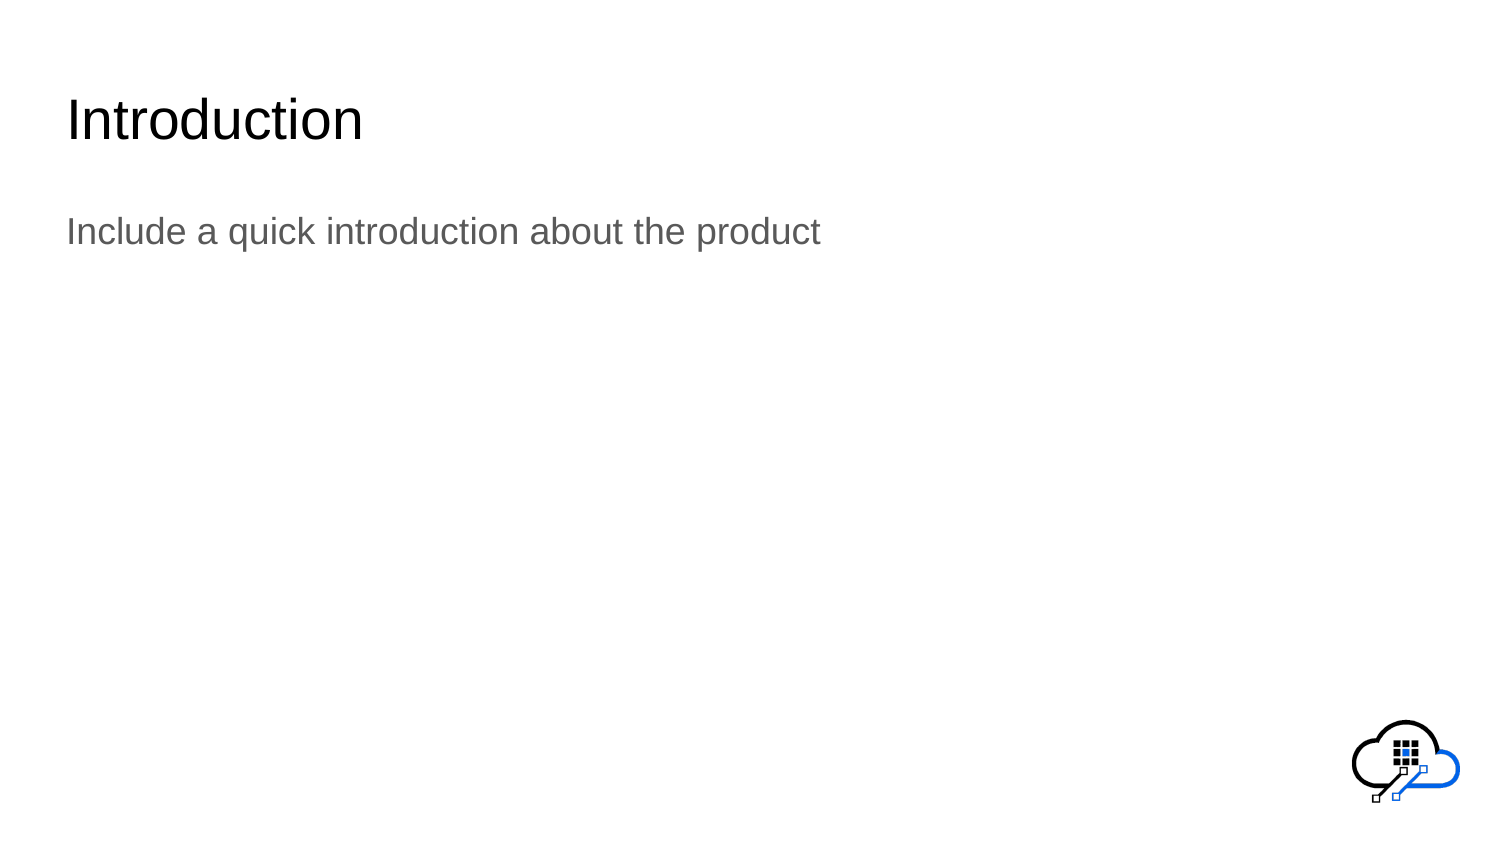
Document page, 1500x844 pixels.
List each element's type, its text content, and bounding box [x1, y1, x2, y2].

title Introduction [51, 72, 1449, 167]
list Include a quick introduction about the product [51, 189, 1449, 750]
picture [1341, 701, 1463, 818]
